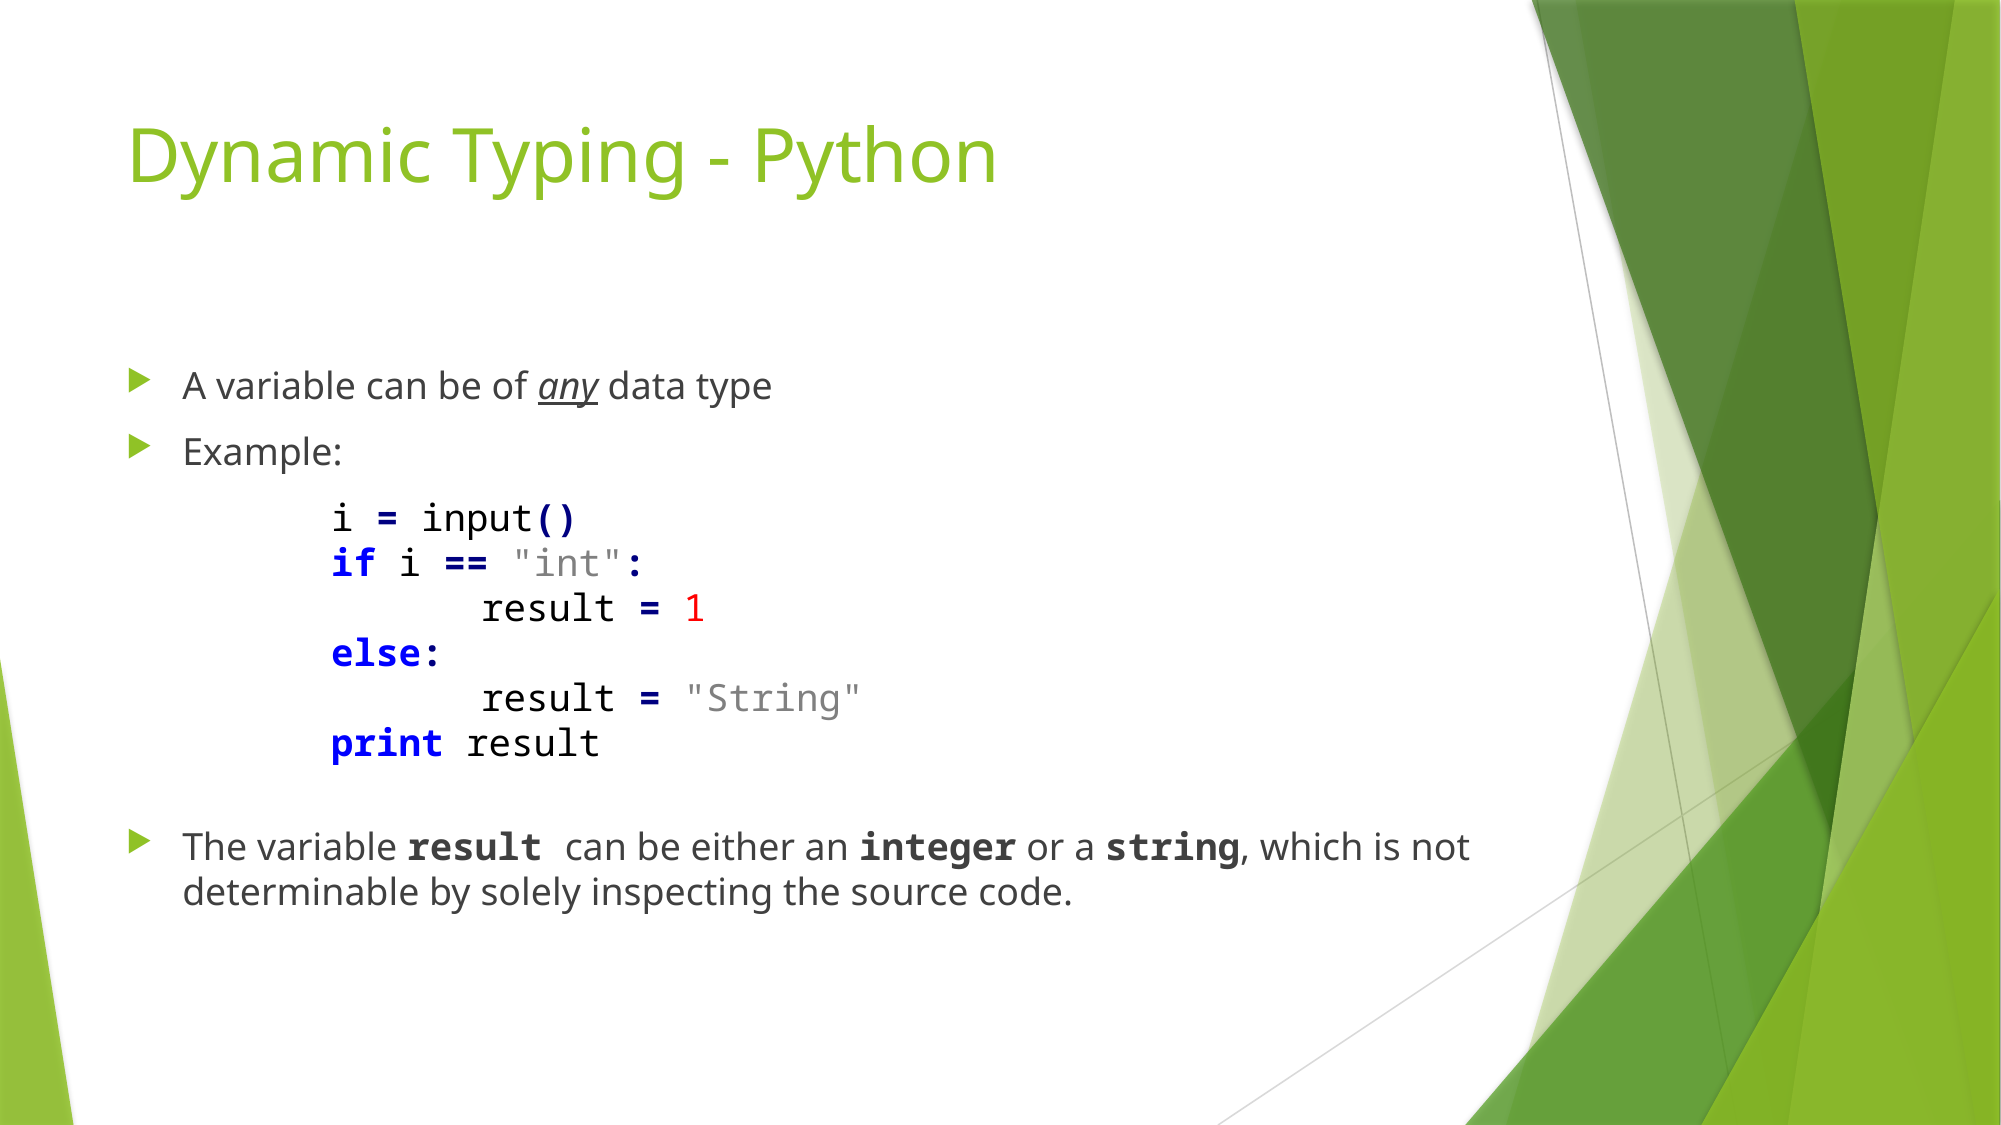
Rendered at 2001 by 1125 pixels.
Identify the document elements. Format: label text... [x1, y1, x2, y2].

list A variable can be of any data type Example: The variable result can be either an integer or a string, which is not determinable by solely inspecting the source code. [111, 354, 1522, 992]
text_box i = input() if i == "int": result = 1 else: result = "String" print result [316, 486, 1317, 772]
title Dynamic Typing - Python [111, 99, 1522, 317]
